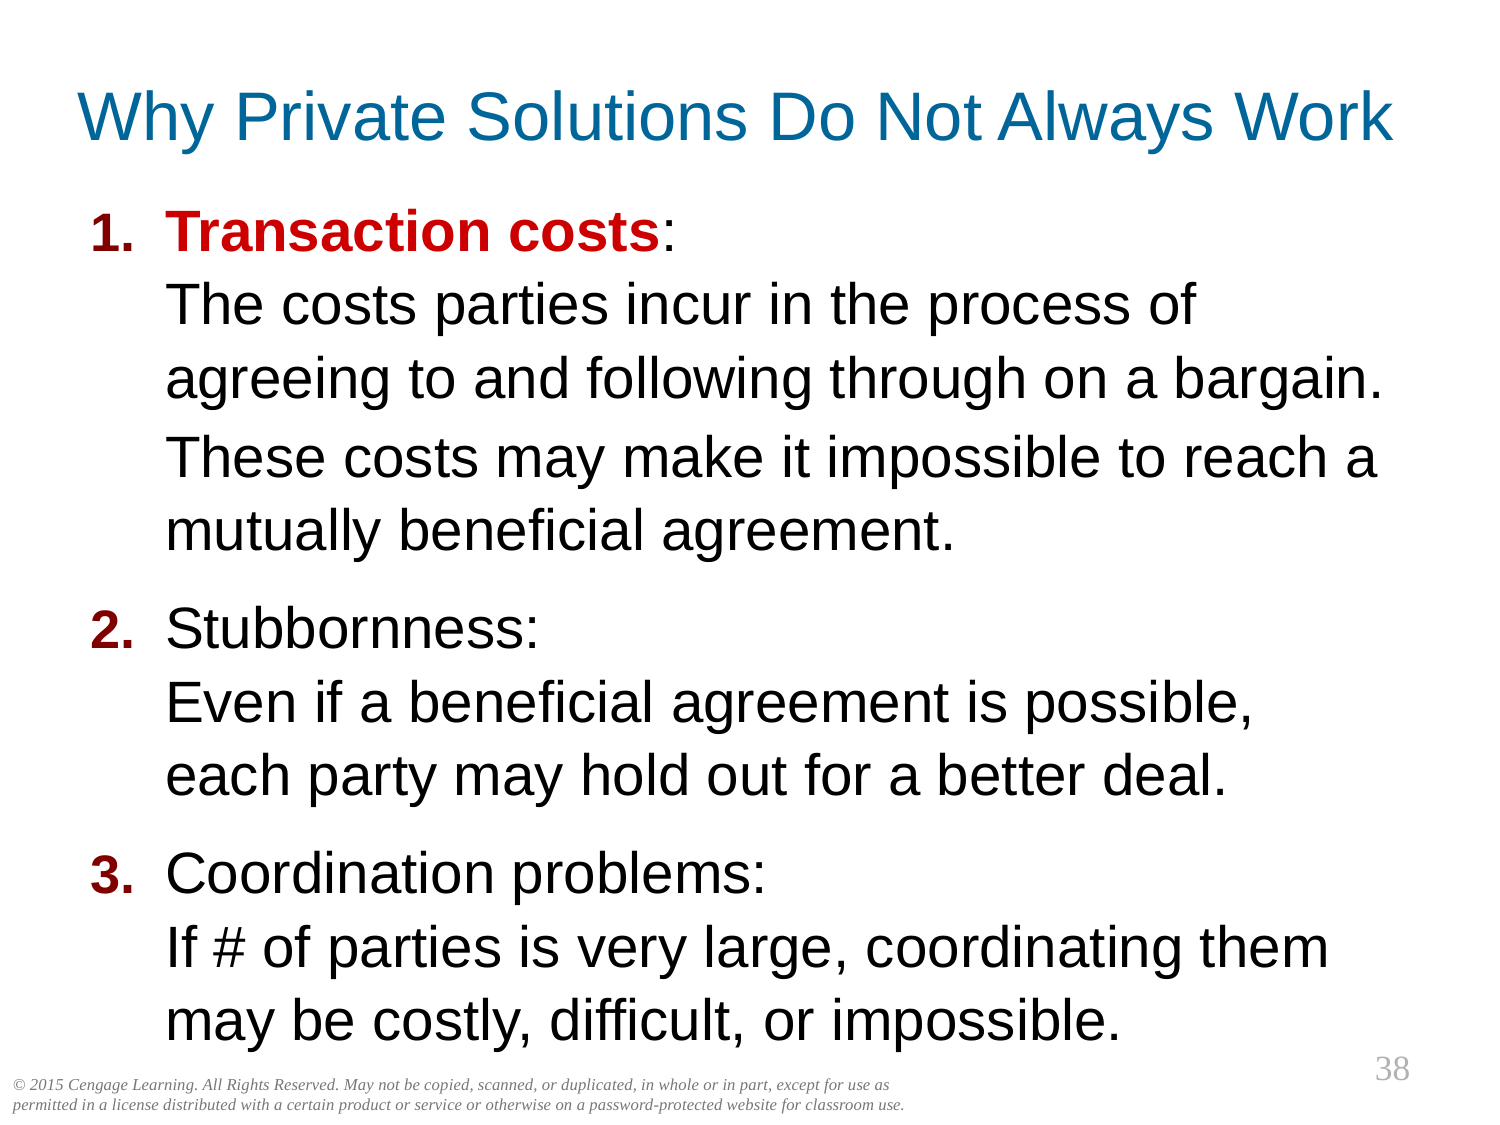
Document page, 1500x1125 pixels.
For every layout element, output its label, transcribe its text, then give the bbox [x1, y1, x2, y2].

title Why Private Solutions Do Not Always Work [62, 37, 1488, 188]
list 1. Transaction costs: The costs parties incur in the process of agreeing to and following through on a bargain. These costs may make it impossible to reach a mutually beneficial agreement. 2. Stubbornness: Even if a beneficial agreement is possible, each party may hold out for a better deal. 3. Coordination problems: If # of parties is very large, coordinating them may be costly, difficult, or impossible. [75, 182, 1425, 1083]
